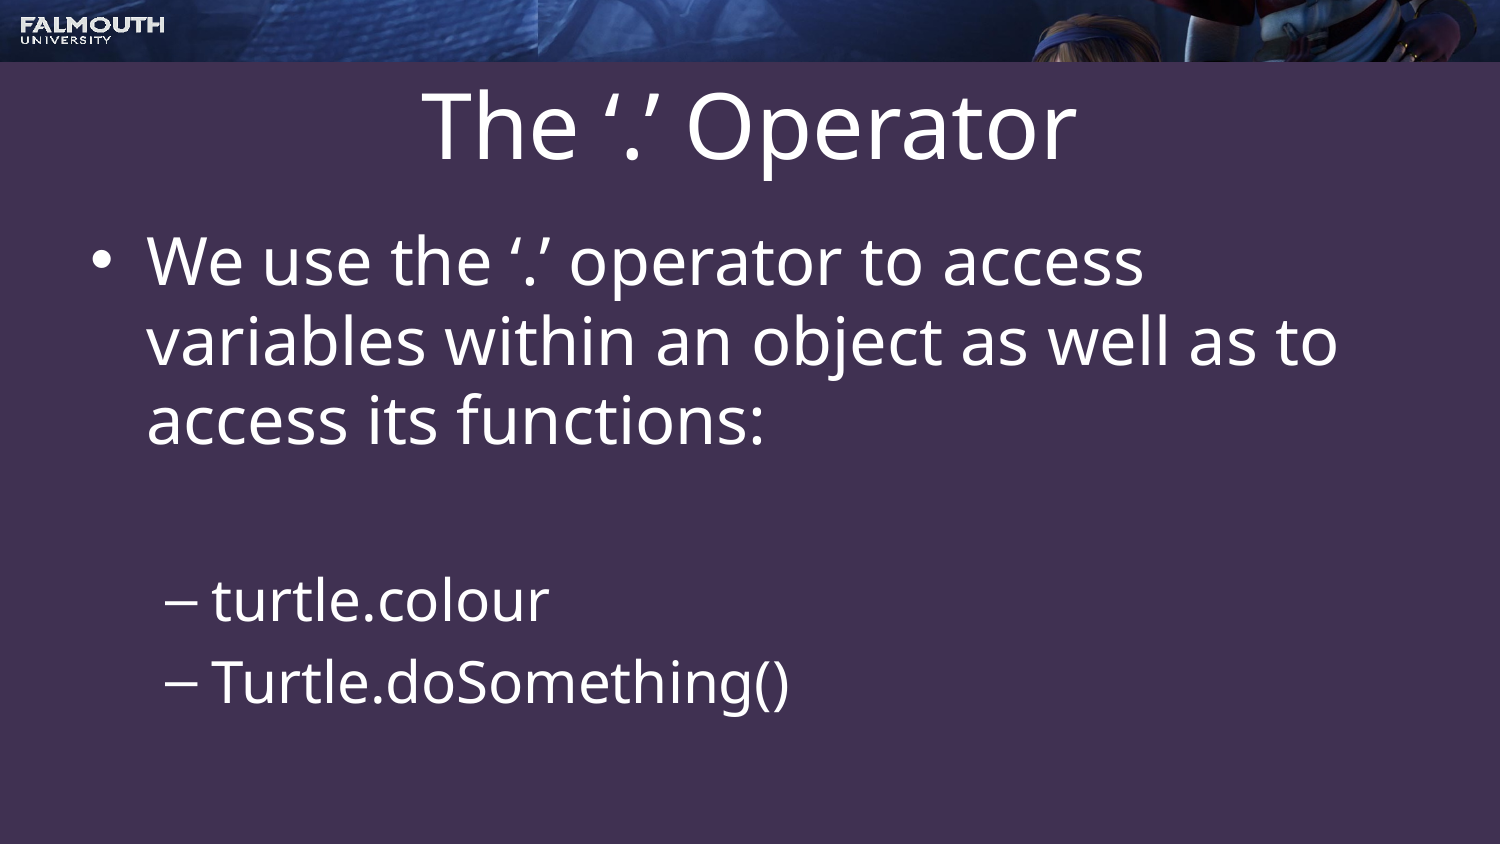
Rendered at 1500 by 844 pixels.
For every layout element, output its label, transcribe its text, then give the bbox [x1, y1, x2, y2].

title The ‘.’ Operator [75, 52, 1425, 194]
list We use the ‘.’ operator to access variables within an object as well as to access its functions: turtle.colour Turtle.doSomething() [75, 210, 1425, 768]
picture [0, 0, 1500, 62]
